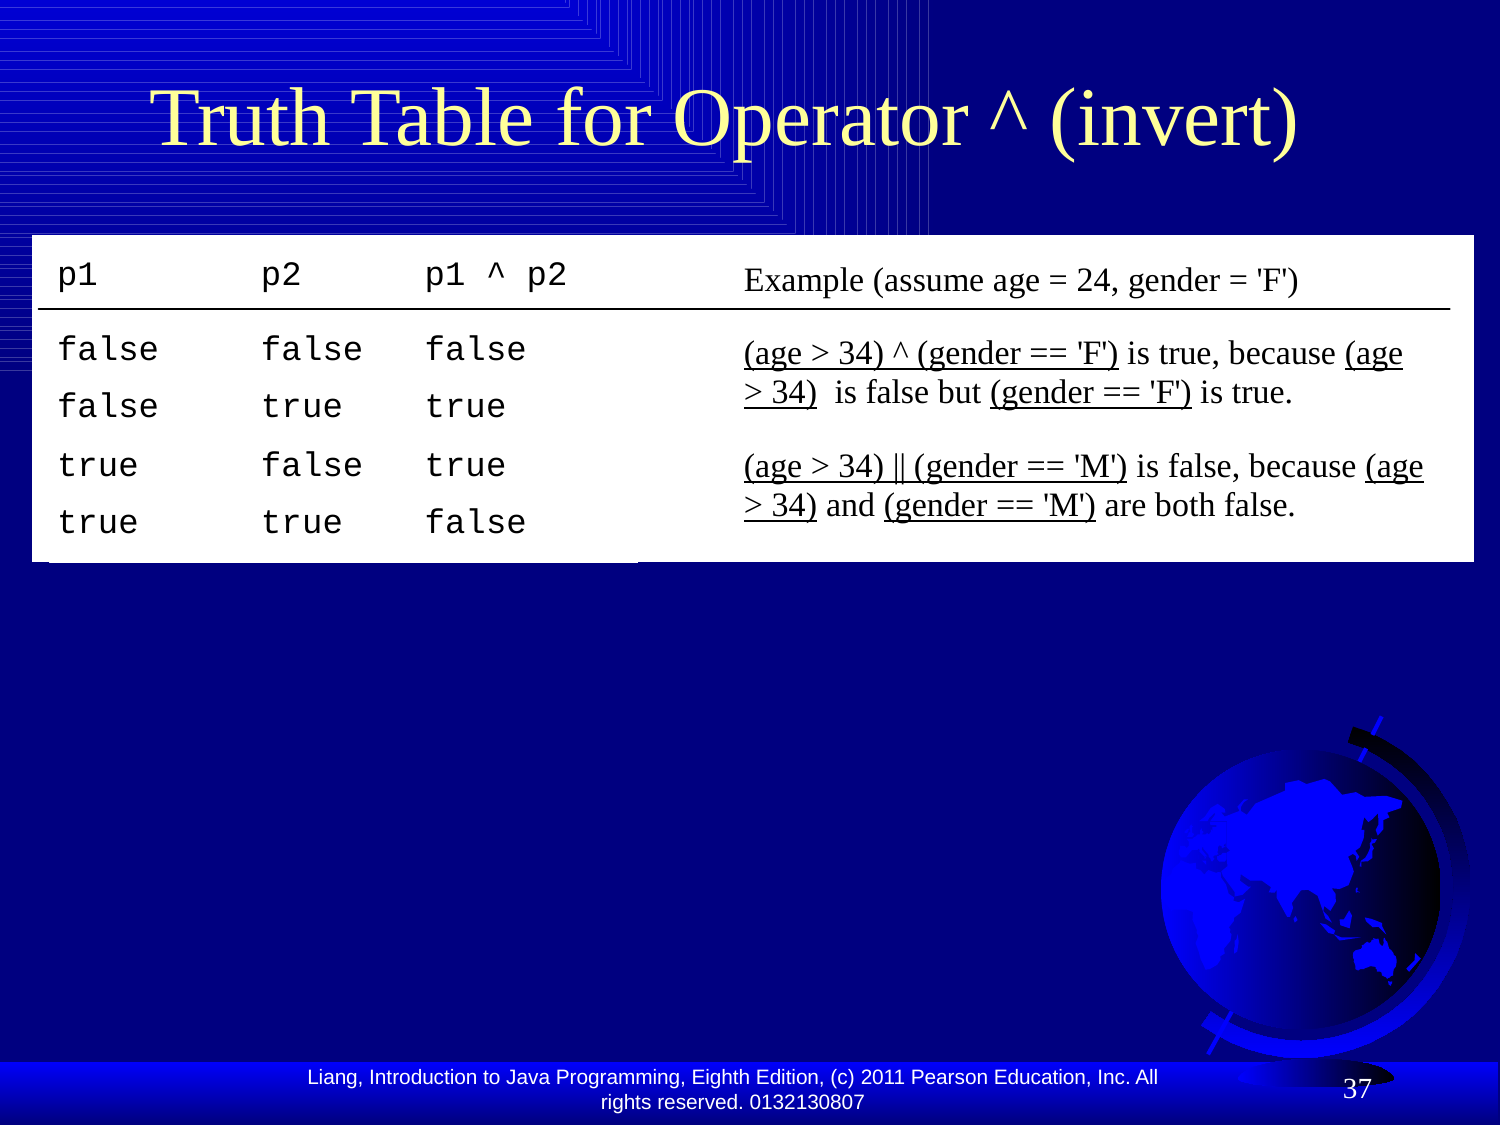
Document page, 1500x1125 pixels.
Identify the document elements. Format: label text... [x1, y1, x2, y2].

slide_number 37 [1074, 1049, 1388, 1125]
title Truth Table for Operator ^ (invert) [87, 0, 1363, 225]
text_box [31, 234, 1475, 563]
